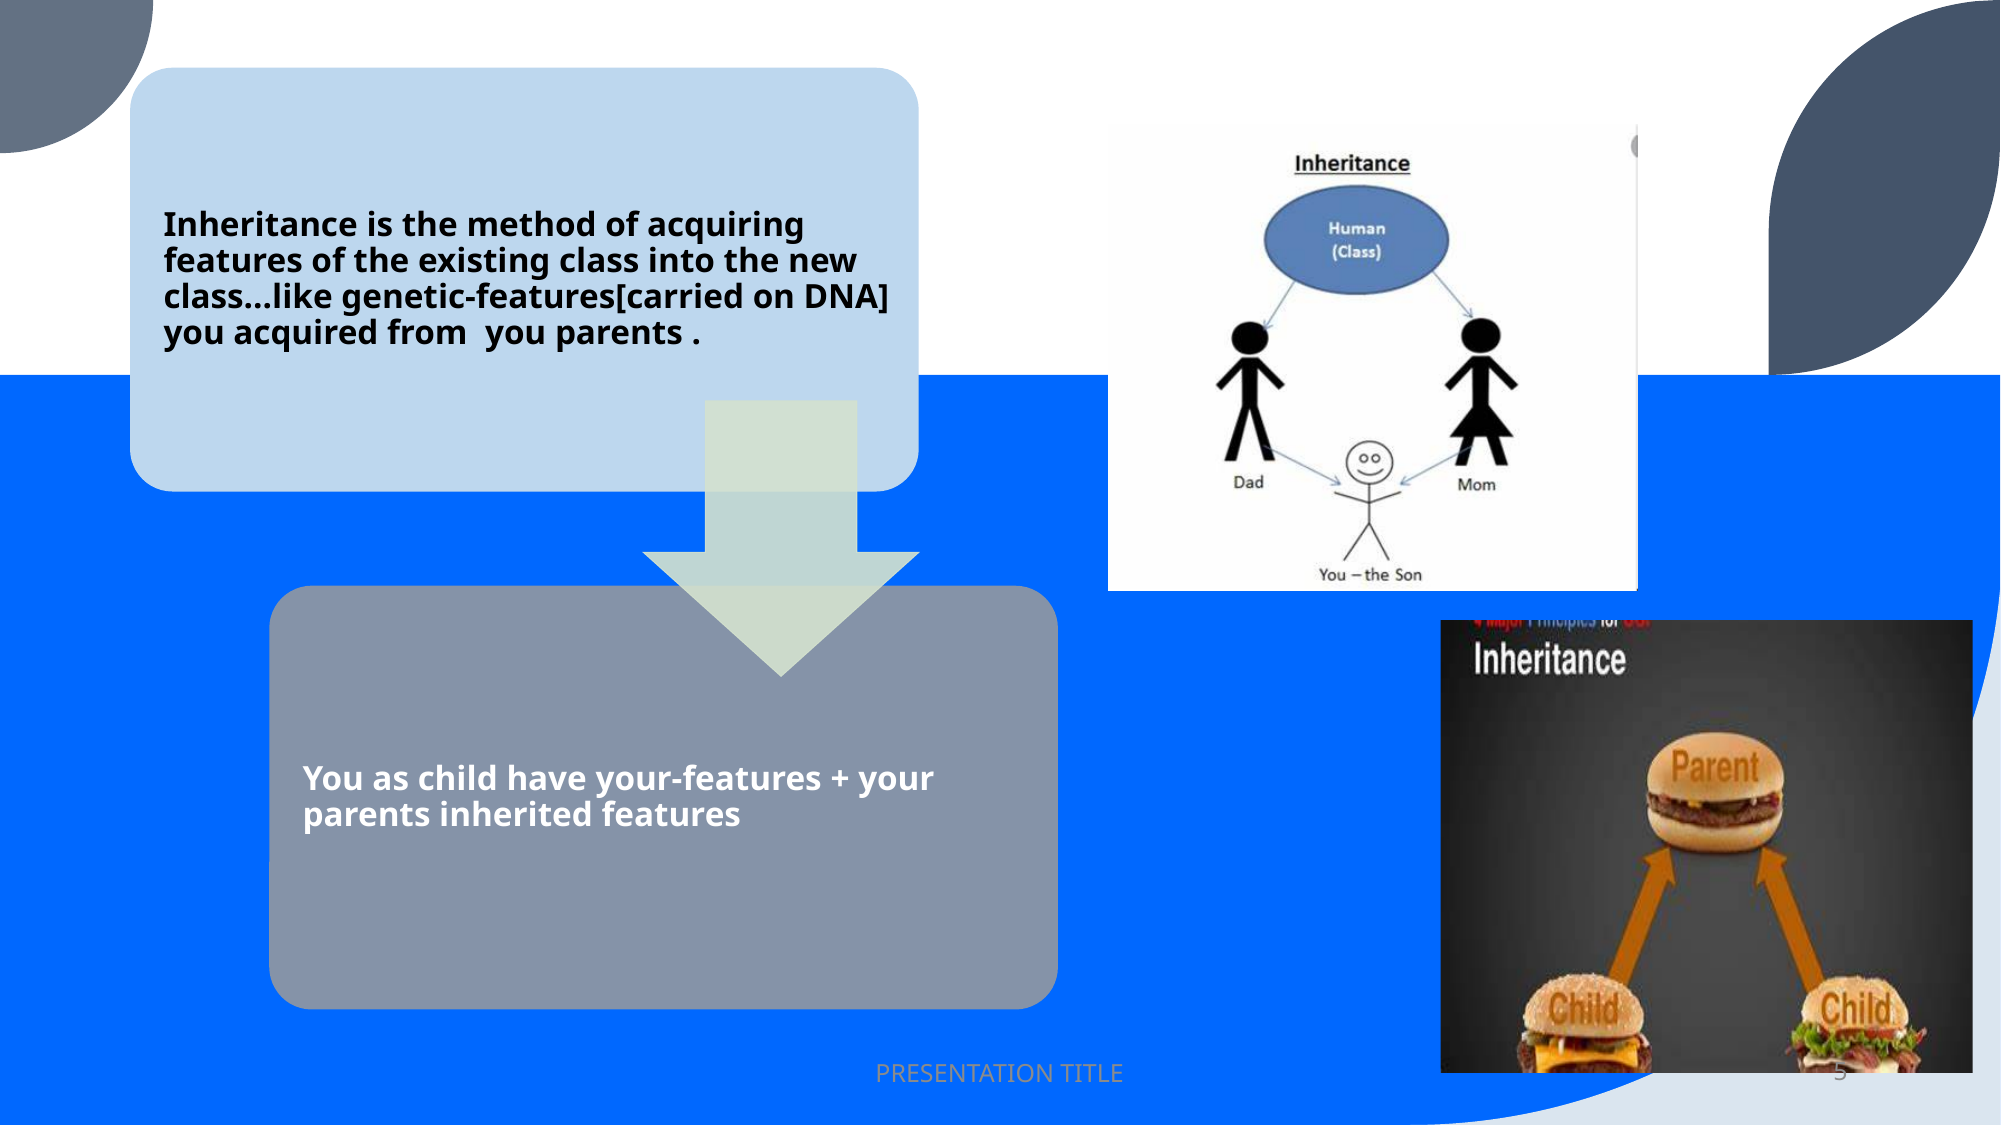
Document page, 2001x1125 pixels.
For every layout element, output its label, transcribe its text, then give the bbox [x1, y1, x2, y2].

picture [1108, 124, 1638, 591]
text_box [130, 67, 1058, 1010]
slide_number 5 [1412, 1042, 1863, 1103]
footer PRESENTATION TITLE [662, 1042, 1338, 1103]
picture [1440, 620, 1973, 1073]
